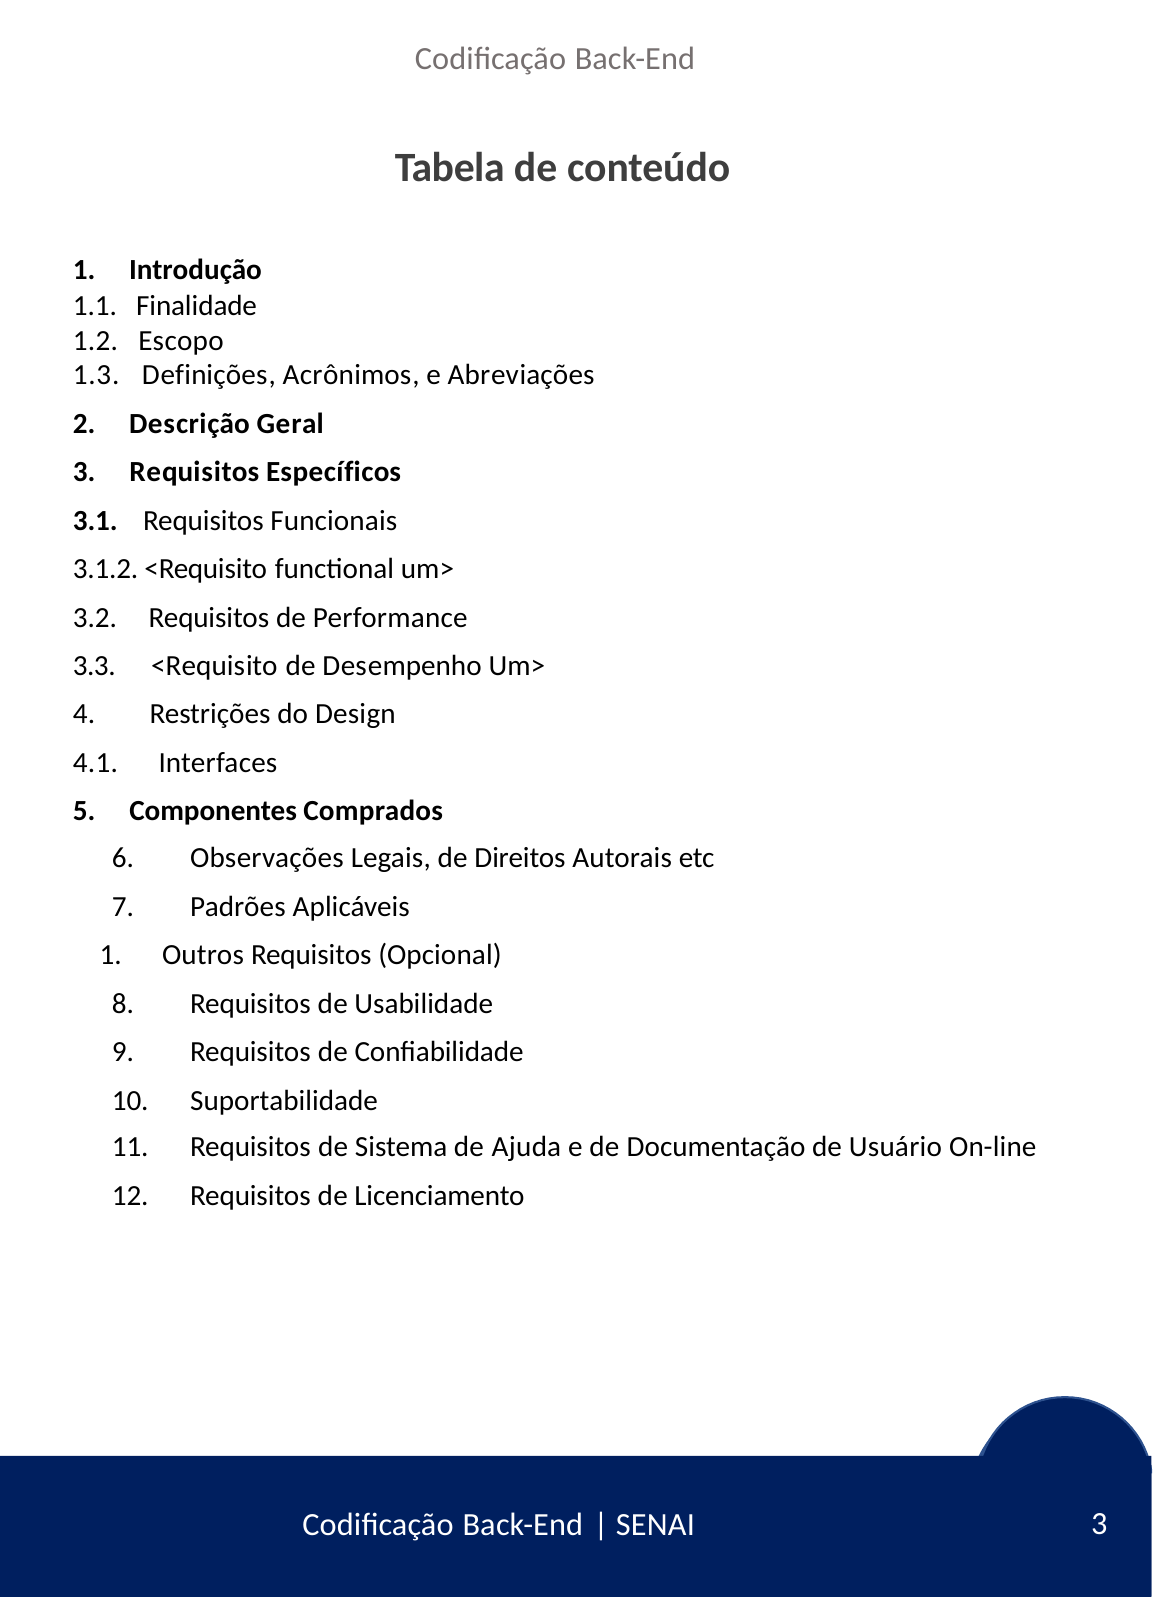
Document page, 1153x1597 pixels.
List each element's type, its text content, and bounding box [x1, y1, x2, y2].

slide_number 3 [1084, 1507, 1114, 1597]
text_box Codificação Back-End Tabela de conteúdo Introdução 1.1. Finalidade 1.2. Escopo 1.3. Definições, Acrônimos, e Abreviações Descrição Geral Requisitos Específicos 3.1. Requisitos Funcionais 3.1.2. <Requisito functional um> 3.2. Requisitos de Performance 3.3. <Requisito de Desempenho Um> 4. Restrições do Design 4.1. Interfaces Componentes Comprados Observações Legais, de Direitos Autorais etc Padrões Aplicáveis Outros Requisitos (Opcional) Requisitos de Usabilidade Requisitos de Confiabilidade Suportabilidade Requisitos de Sistema de Ajuda e de Documentação de Usuário On-line Requisitos de Licenciamento [70, 35, 1037, 1247]
footer Codificação Back-End | SENAI [300, 1508, 703, 1597]
